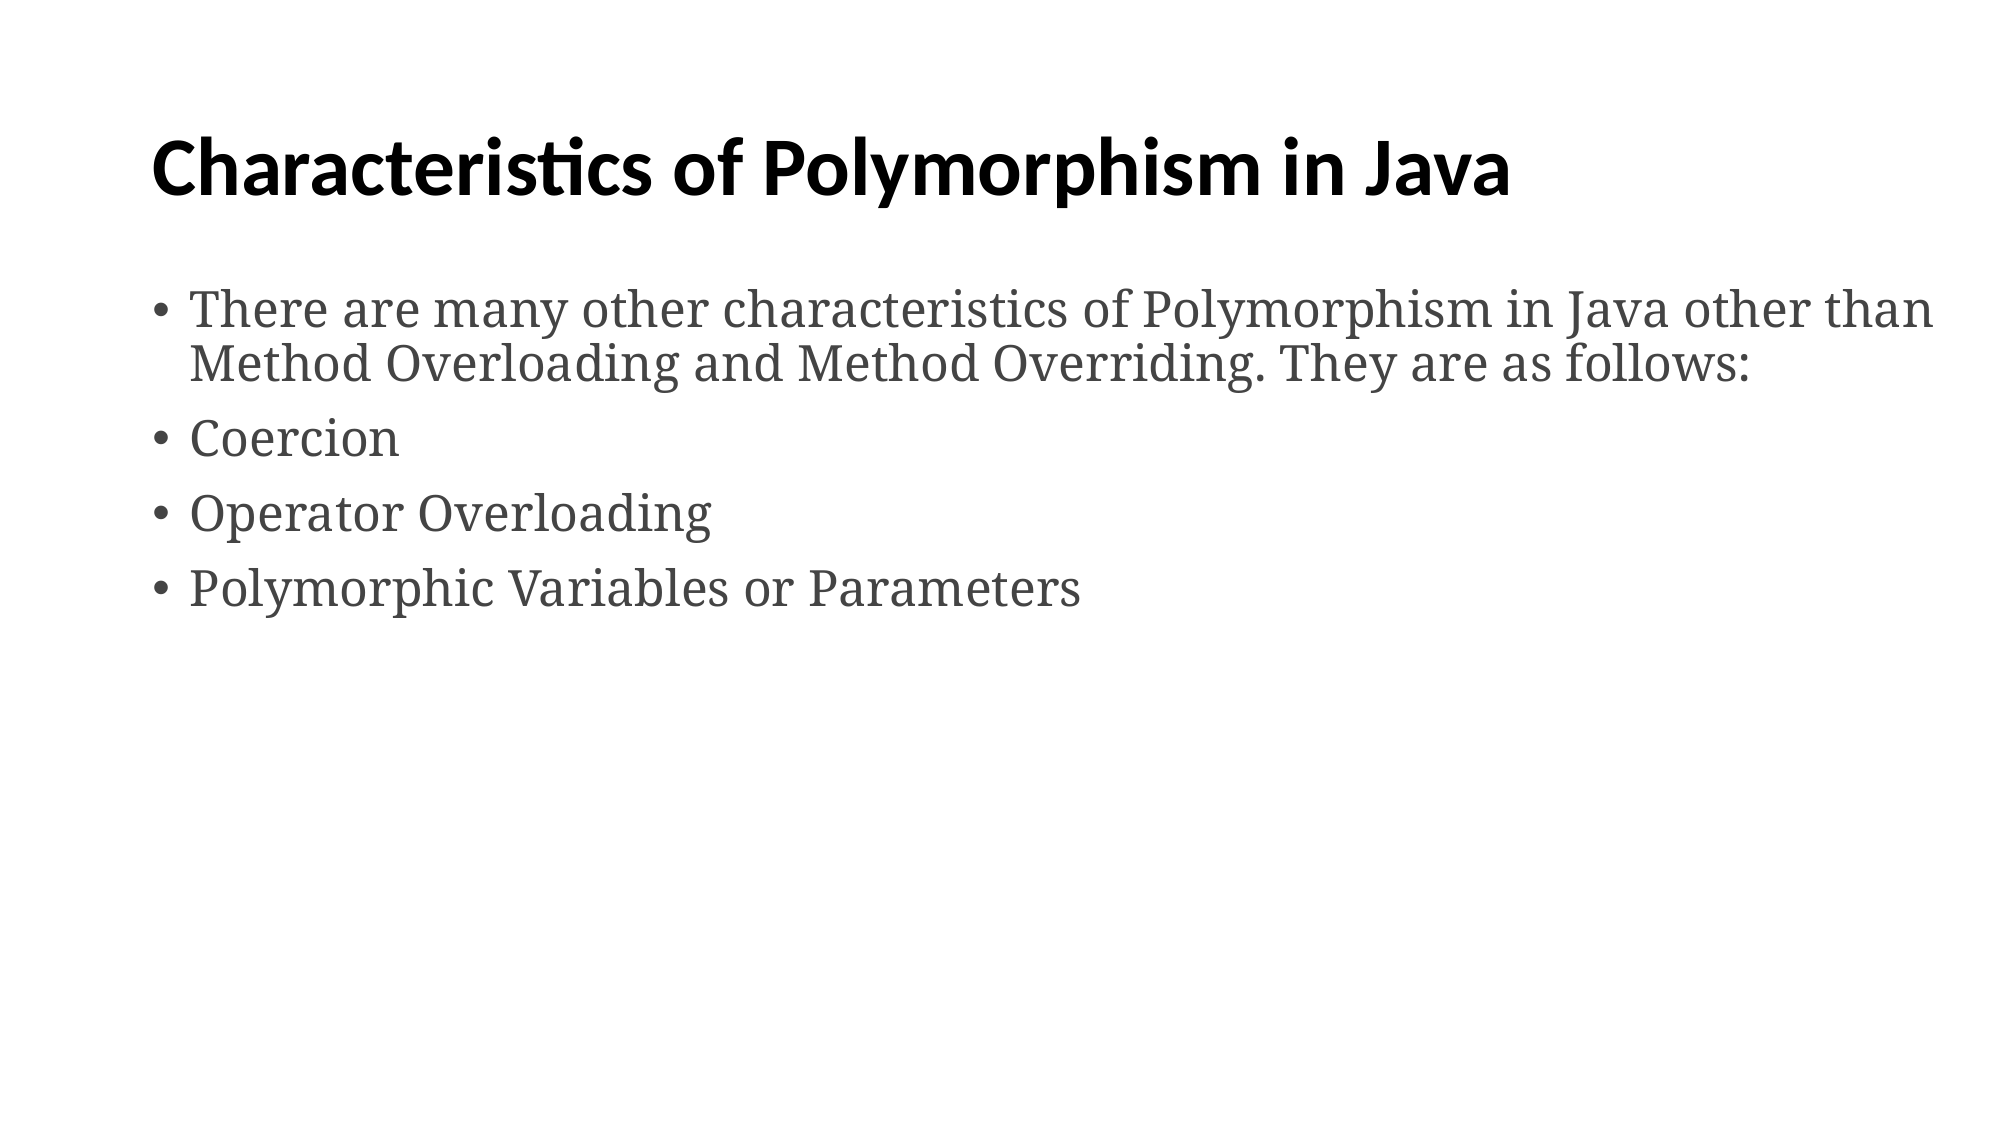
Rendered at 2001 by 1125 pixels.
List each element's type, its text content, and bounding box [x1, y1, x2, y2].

title Characteristics of Polymorphism in Java [137, 59, 1863, 277]
list There are many other characteristics of Polymorphism in Java other than Method Overloading and Method Overriding. They are as follows: Coercion Operator Overloading Polymorphic Variables or Parameters [137, 277, 1959, 1009]
